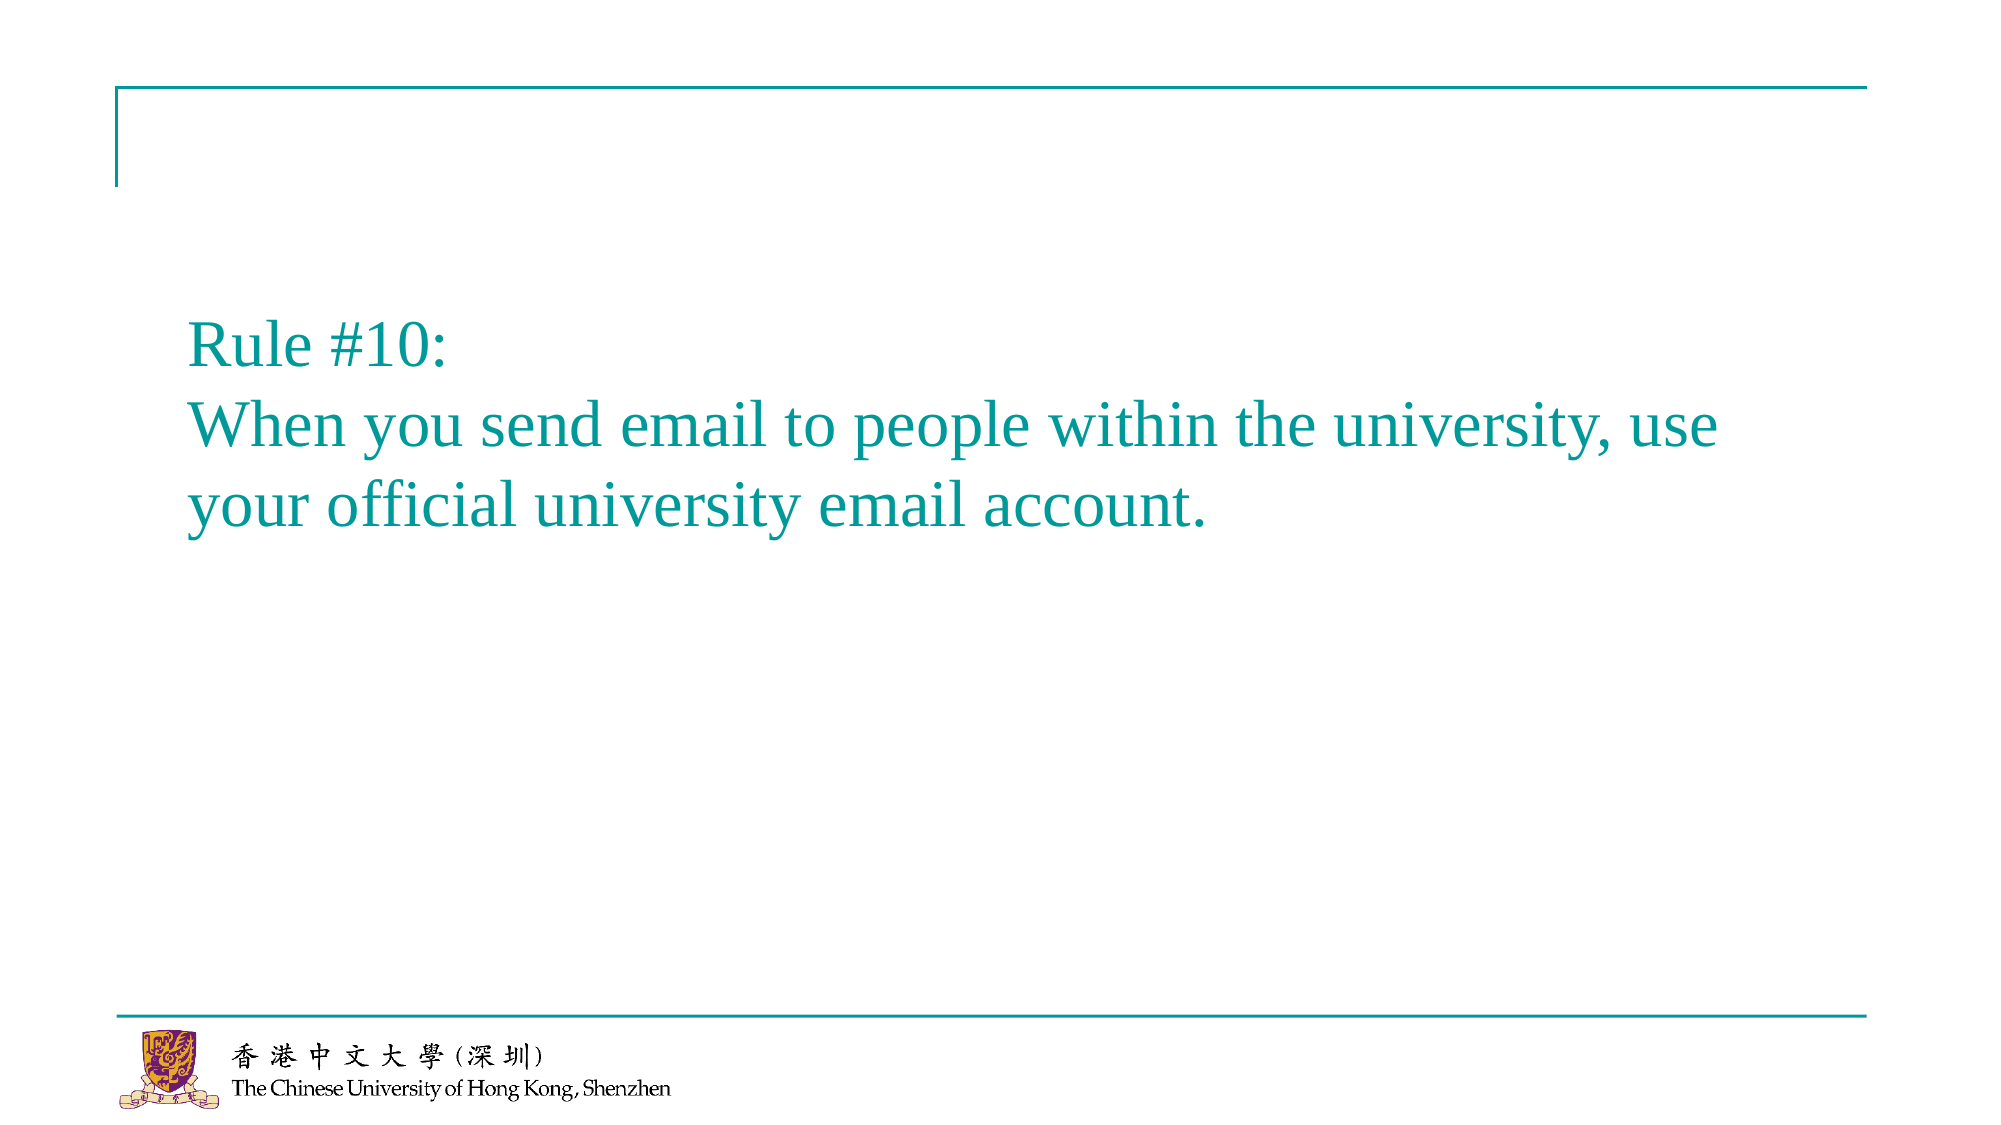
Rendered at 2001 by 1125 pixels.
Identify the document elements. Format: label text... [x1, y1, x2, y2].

picture [67, 995, 723, 1125]
text_box Rule #10: When you send email to people within the university, use your official university email account. [172, 292, 1876, 547]
